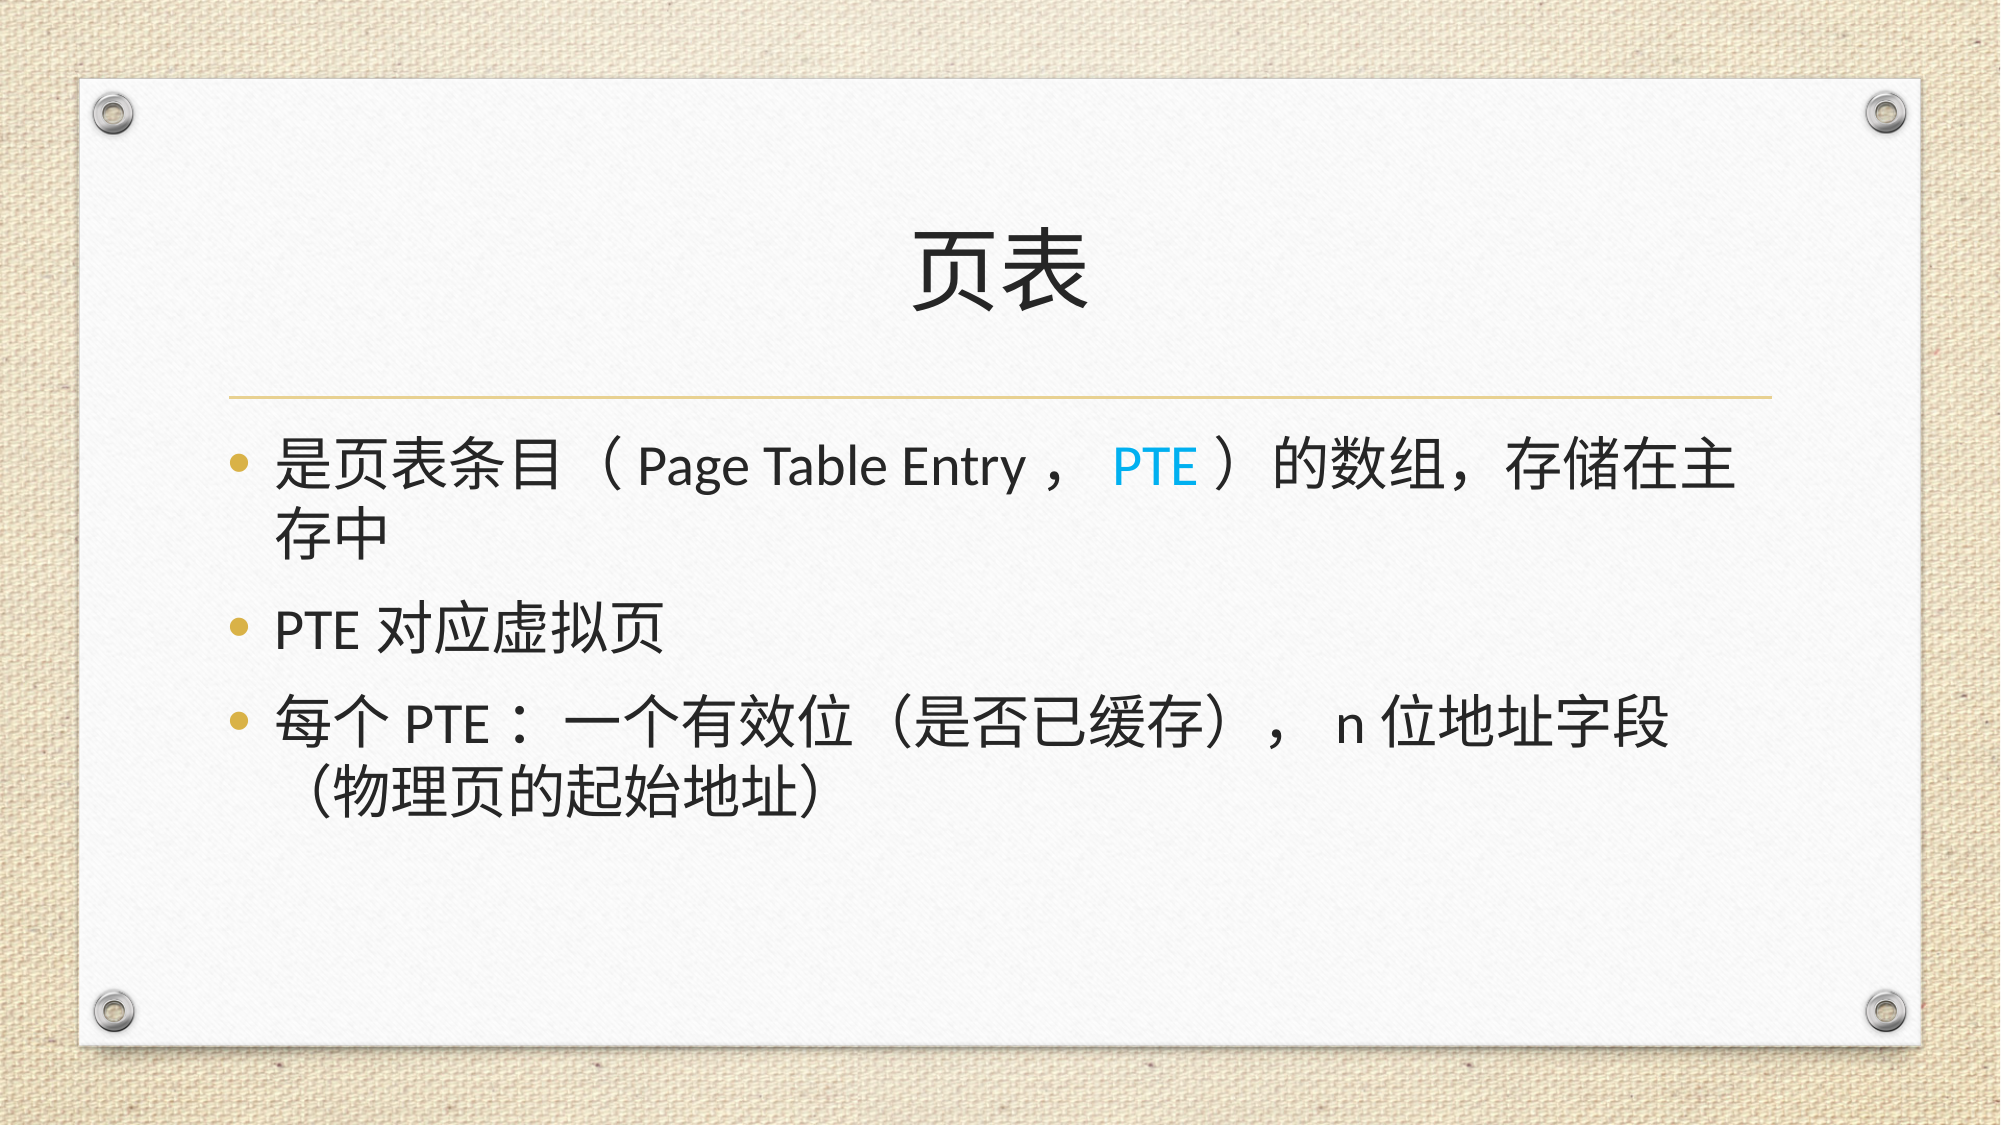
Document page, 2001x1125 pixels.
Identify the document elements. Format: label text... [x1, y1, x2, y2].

title 页表 [212, 161, 1788, 375]
list 是页表条目（Page Table Entry，PTE）的数组，存储在主存中 PTE对应虚拟页 每个PTE：一个有效位（是否已缓存），n位地址字段（物理页的起始地址） [212, 419, 1788, 964]
picture [0, 0, 2001, 1125]
